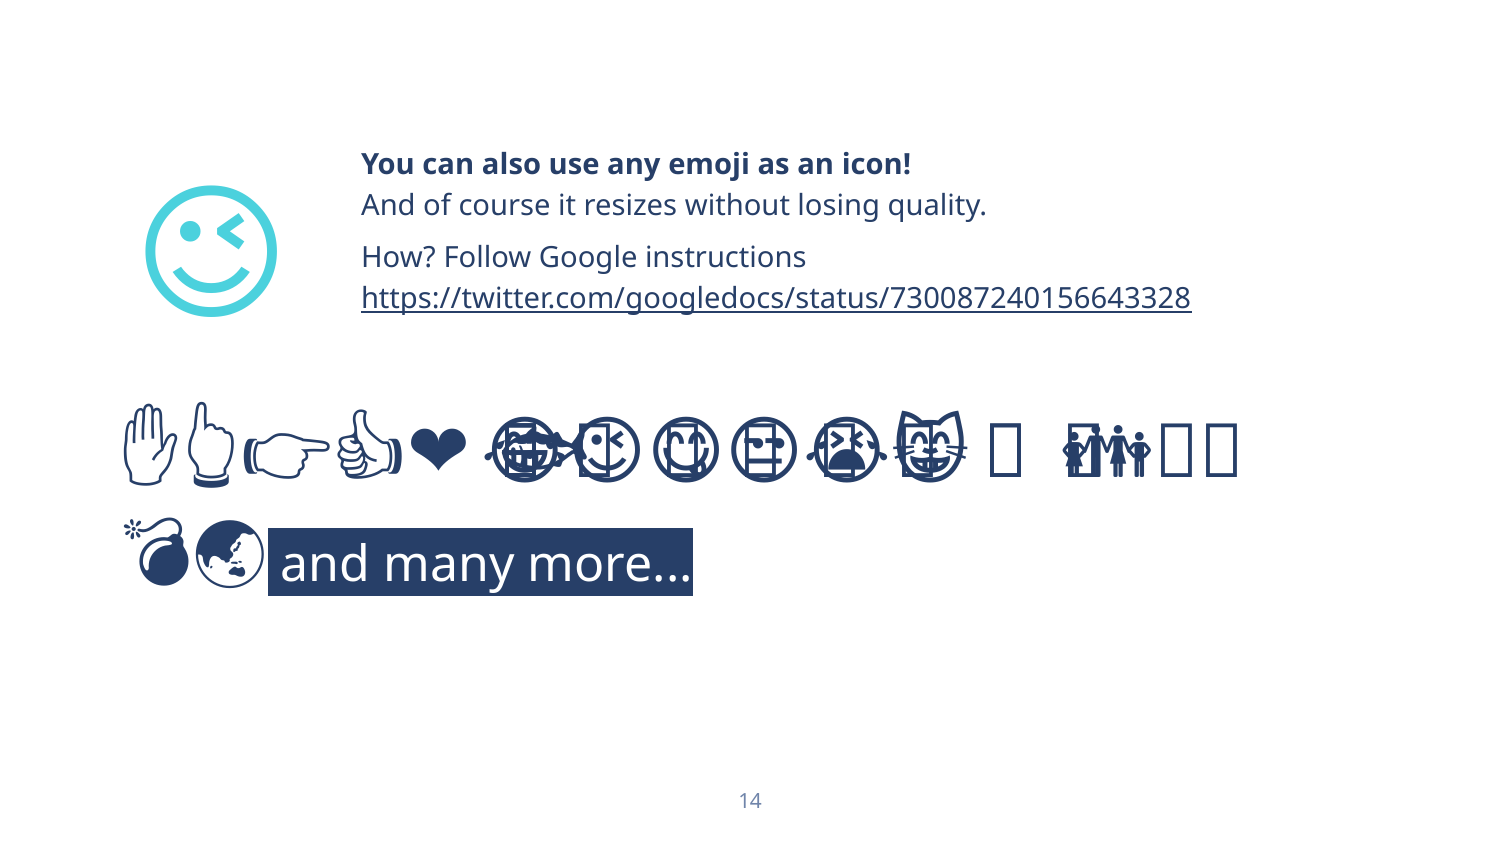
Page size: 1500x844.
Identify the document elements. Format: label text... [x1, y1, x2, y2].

text_box 😉 [93, 140, 331, 353]
slide_number 14 [705, 779, 795, 825]
list You can also use any emoji as an icon! And of course it resizes without losing quality. How? Follow Google instructions https://twitter.com/googledocs/status/730087240156643328 [361, 140, 1323, 330]
text_box ✋👆👉👍👤👦👧👨👩👪💃🏃💑❤😂😉😋😒😭👶😸🐟🍒🍔💣📌📖🔨🎃🎈🎨🏈🏰🌏🔌🔑 and many more... [120, 389, 1322, 812]
